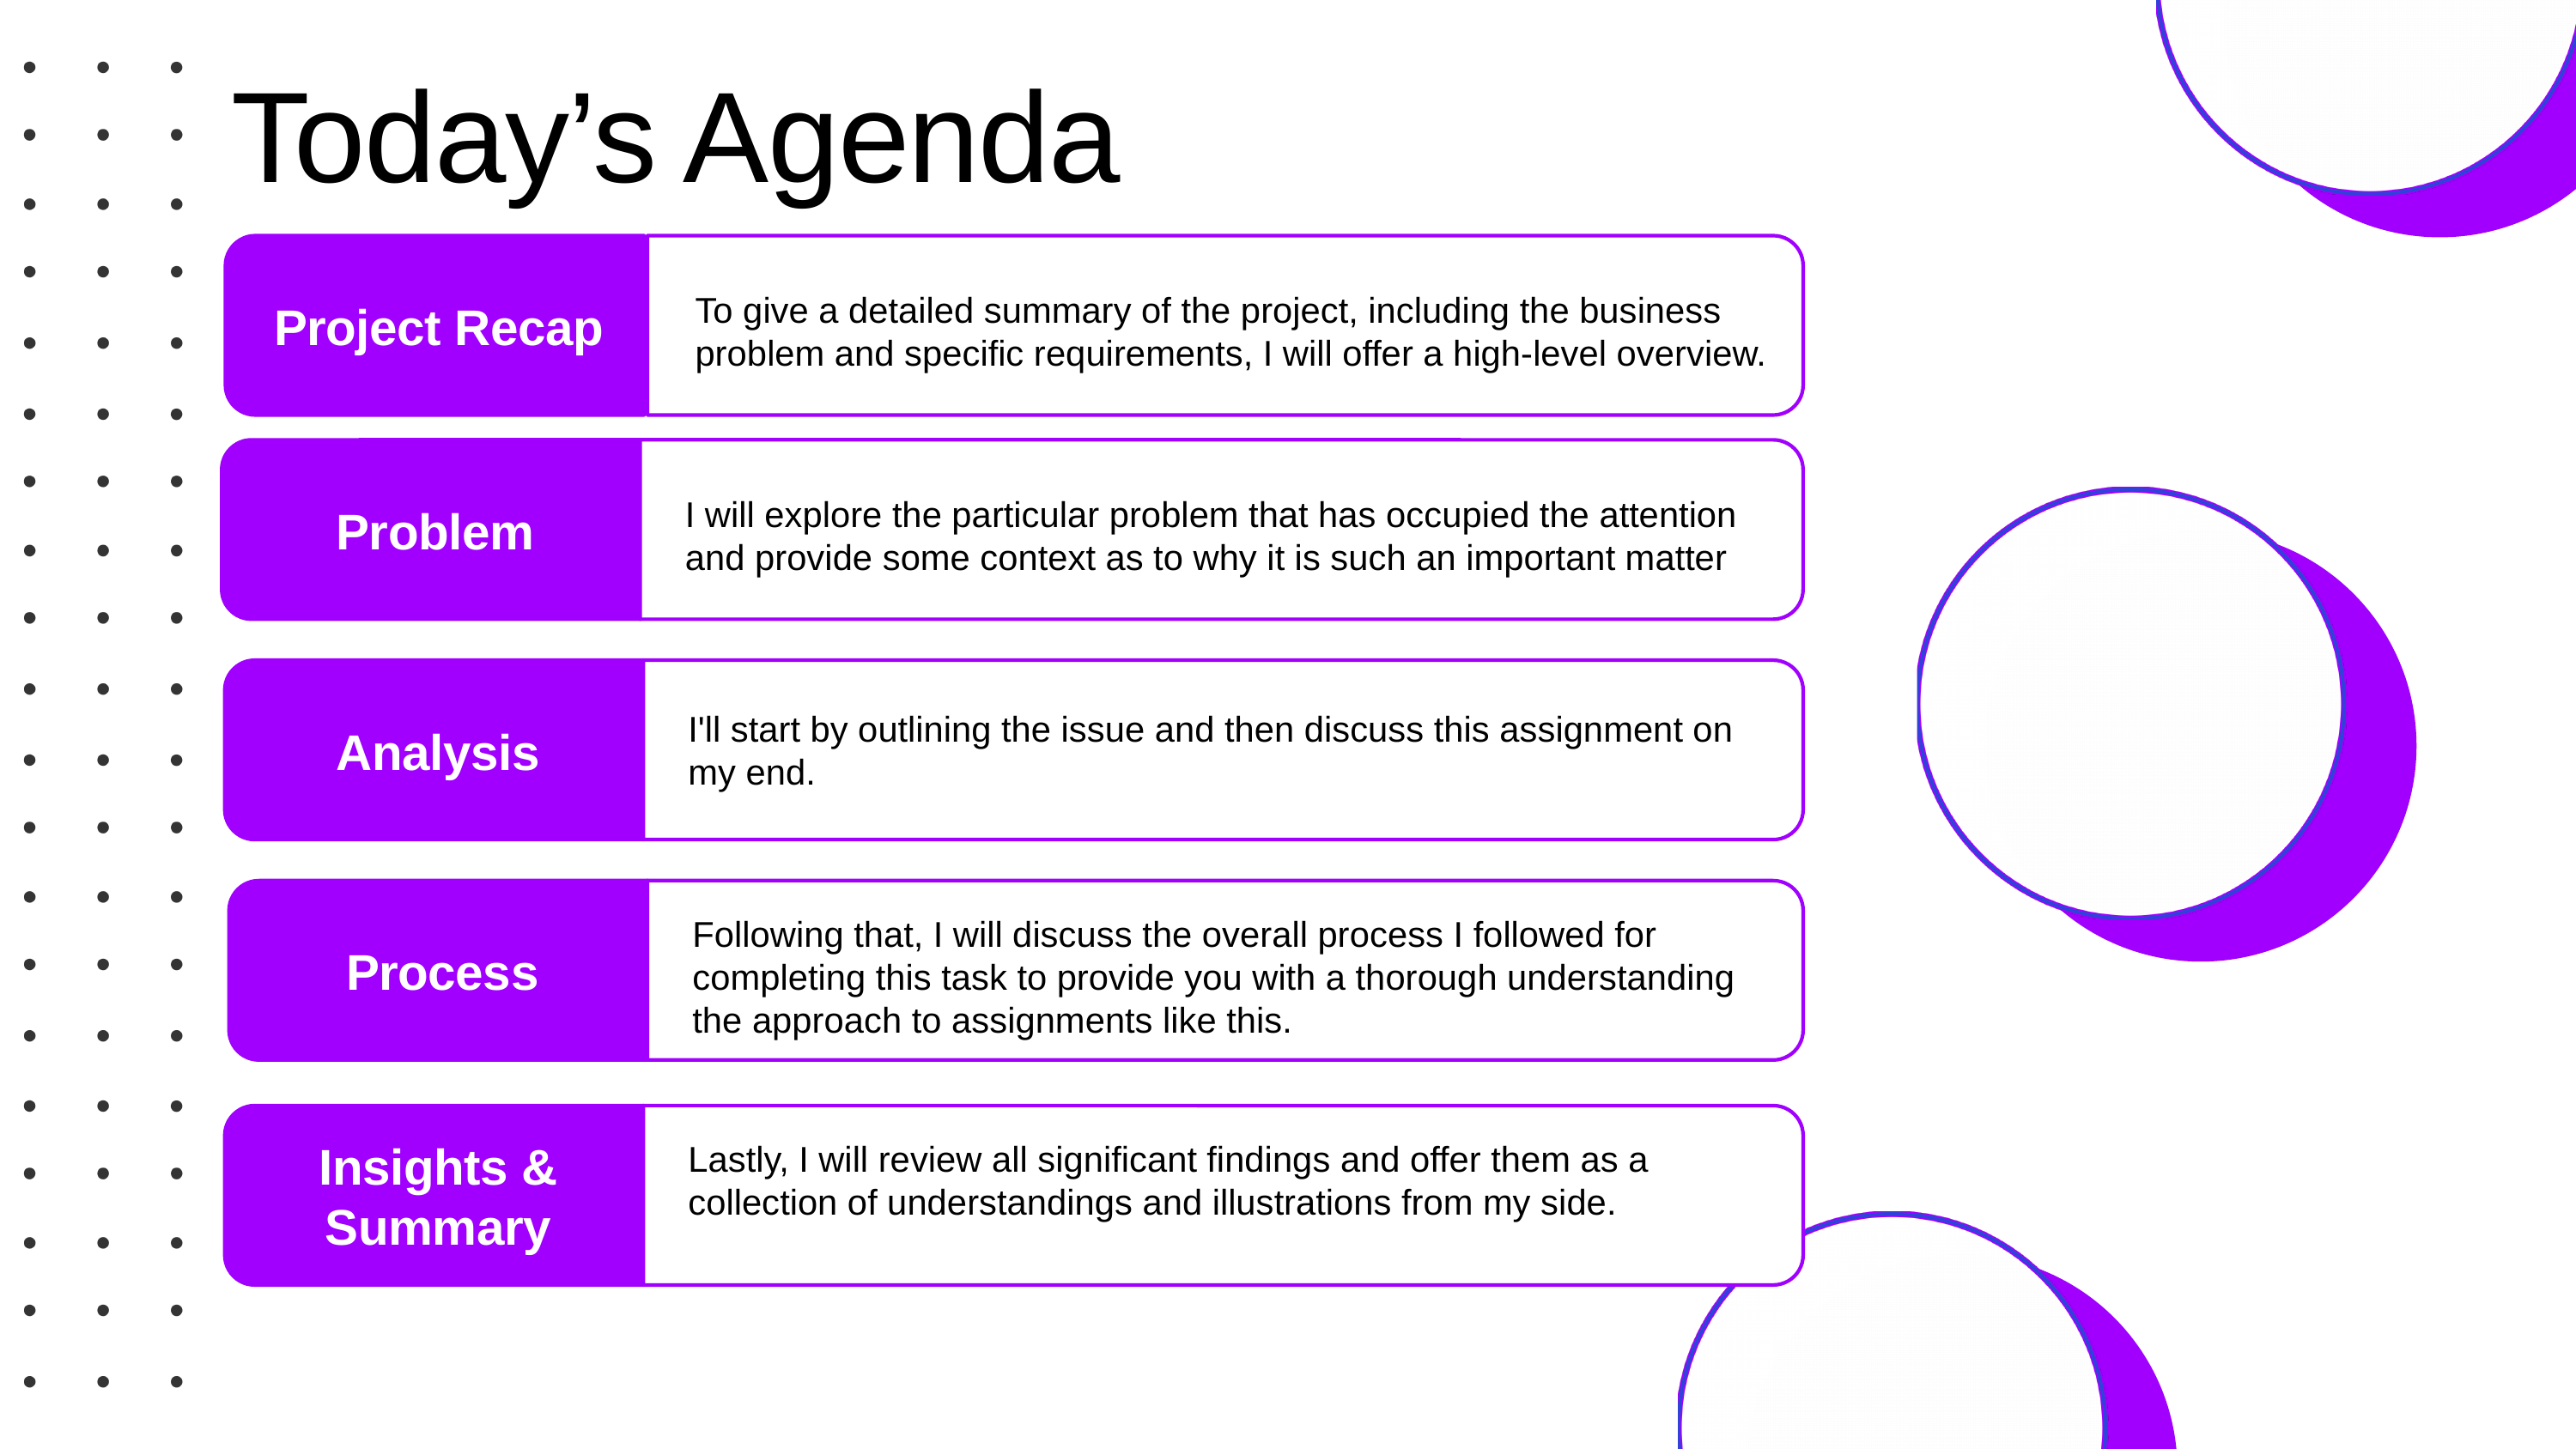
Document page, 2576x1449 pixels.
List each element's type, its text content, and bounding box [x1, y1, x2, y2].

text_box Process [227, 878, 647, 1062]
text_box Lastly, I will review all significant findings and offer them as a collection of understandings and illustrations from my side. [675, 1130, 1782, 1229]
text_box [641, 658, 1806, 842]
text_box I'll start by outlining the issue and then discuss this assignment on my end. [675, 700, 1782, 798]
text_box To give a detailed summary of the project, including the business problem and specific requirements, I will offer a high-level overview. [682, 281, 1782, 380]
text_box Problem [220, 438, 639, 621]
text_box [646, 233, 1806, 417]
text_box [2155, 0, 2576, 238]
text_box [638, 438, 1805, 621]
text_box Today’s Agenda [218, 29, 1613, 215]
text_box I will explore the particular problem that has occupied the attention and provide some context as to why it is such an important matter [672, 485, 1782, 584]
text_box Analysis [222, 658, 642, 842]
text_box Project Recap [223, 233, 646, 417]
text_box [641, 1103, 1806, 1288]
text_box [1917, 487, 2417, 962]
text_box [1677, 1210, 2178, 1449]
text_box Following that, I will discuss the overall process I followed for completing this task to provide you with a thorough understanding the approach to assignments like this. [679, 905, 1782, 1047]
text_box Insights & Summary [222, 1103, 643, 1288]
text_box [646, 878, 1806, 1062]
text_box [0, 57, 187, 1392]
